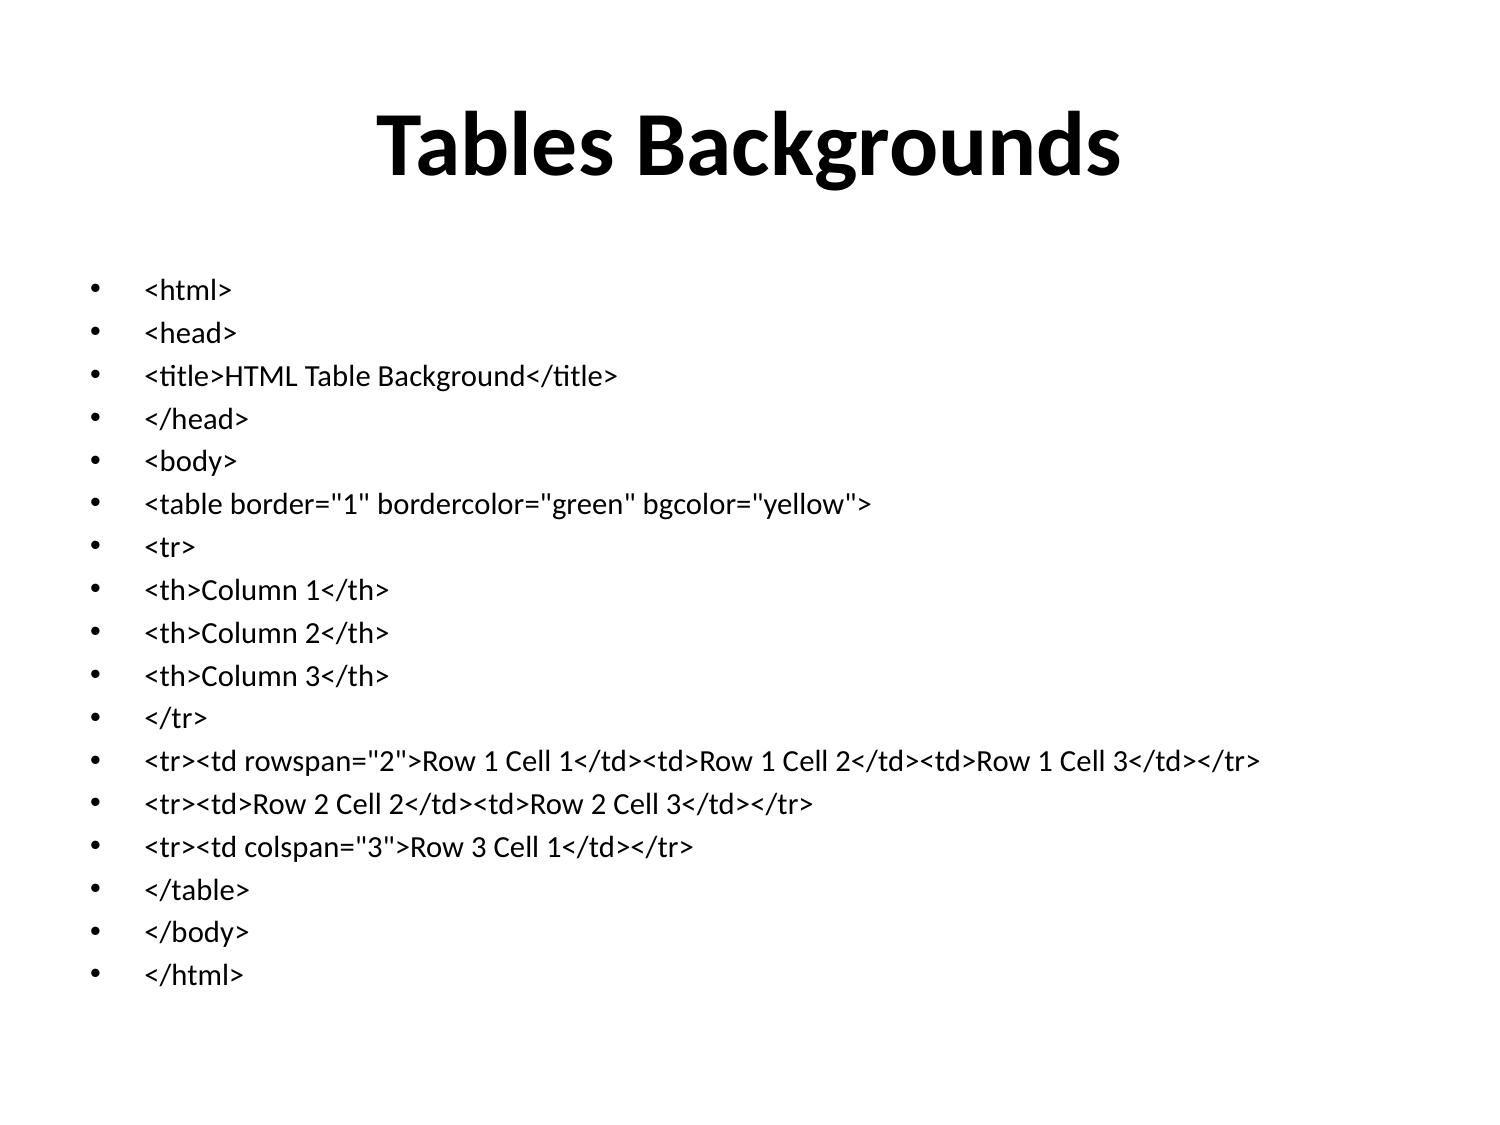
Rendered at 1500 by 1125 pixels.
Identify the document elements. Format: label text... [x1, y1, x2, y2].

list <html> <head> <title>HTML Table Background</title> </head> <body> <table border="1" bordercolor="green" bgcolor="yellow"> <tr> <th>Column 1</th> <th>Column 2</th> <th>Column 3</th> </tr> <tr><td rowspan="2">Row 1 Cell 1</td><td>Row 1 Cell 2</td><td>Row 1 Cell 3</td></tr> <tr><td>Row 2 Cell 2</td><td>Row 2 Cell 3</td></tr> <tr><td colspan="3">Row 3 Cell 1</td></tr> </table> </body> </html> [75, 262, 1425, 1005]
title Tables Backgrounds [75, 45, 1425, 233]
